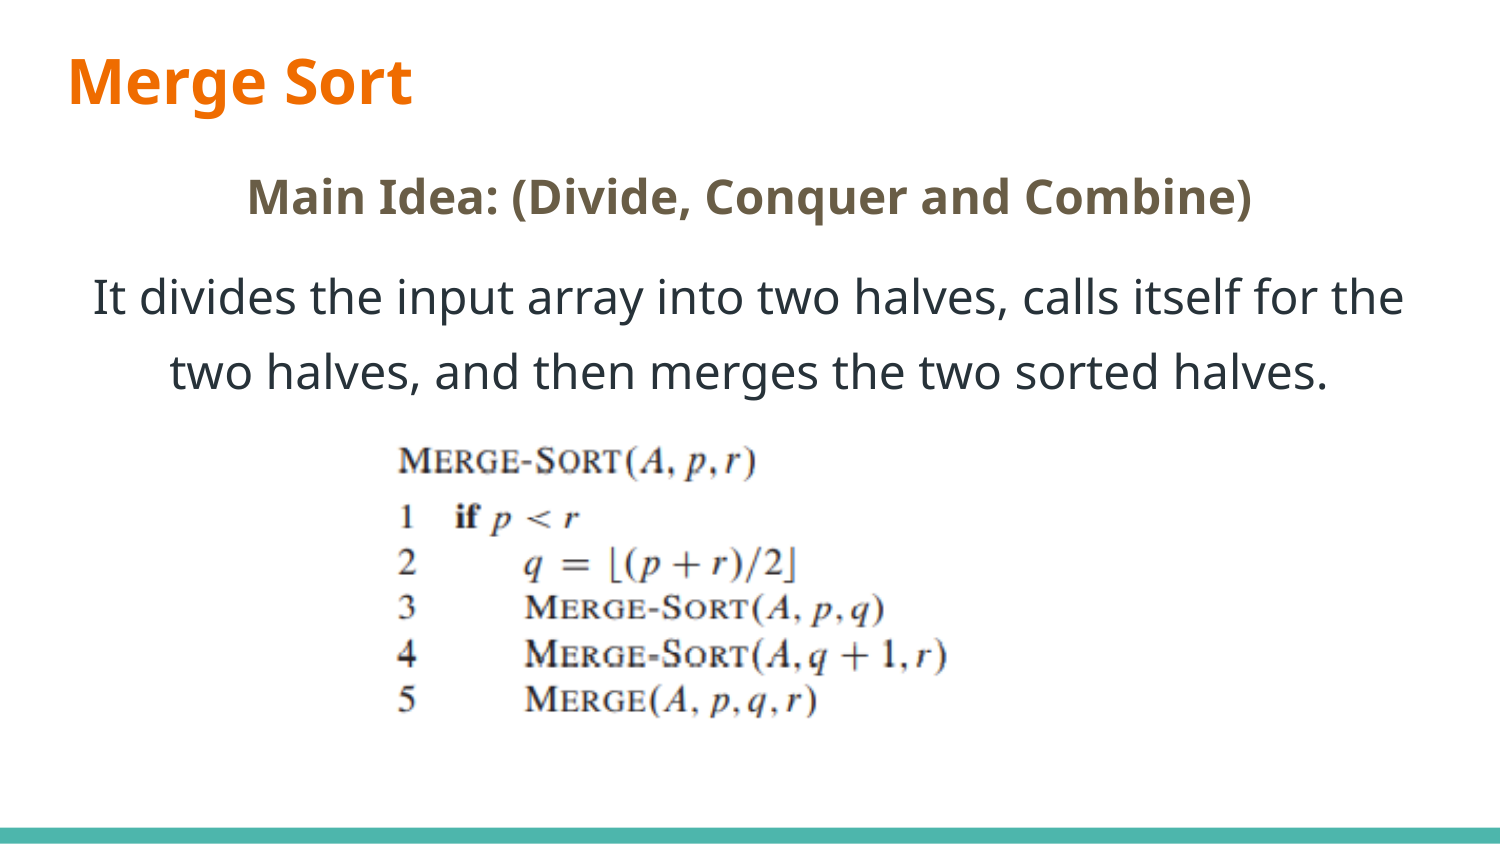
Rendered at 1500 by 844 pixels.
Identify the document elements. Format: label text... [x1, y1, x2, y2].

picture [328, 402, 1172, 750]
list Main Idea: (Divide, Conquer and Combine) It divides the input array into two halves, calls itself for the two halves, and then merges the two sorted halves. [51, 138, 1449, 680]
title Merge Sort [51, 22, 1449, 138]
